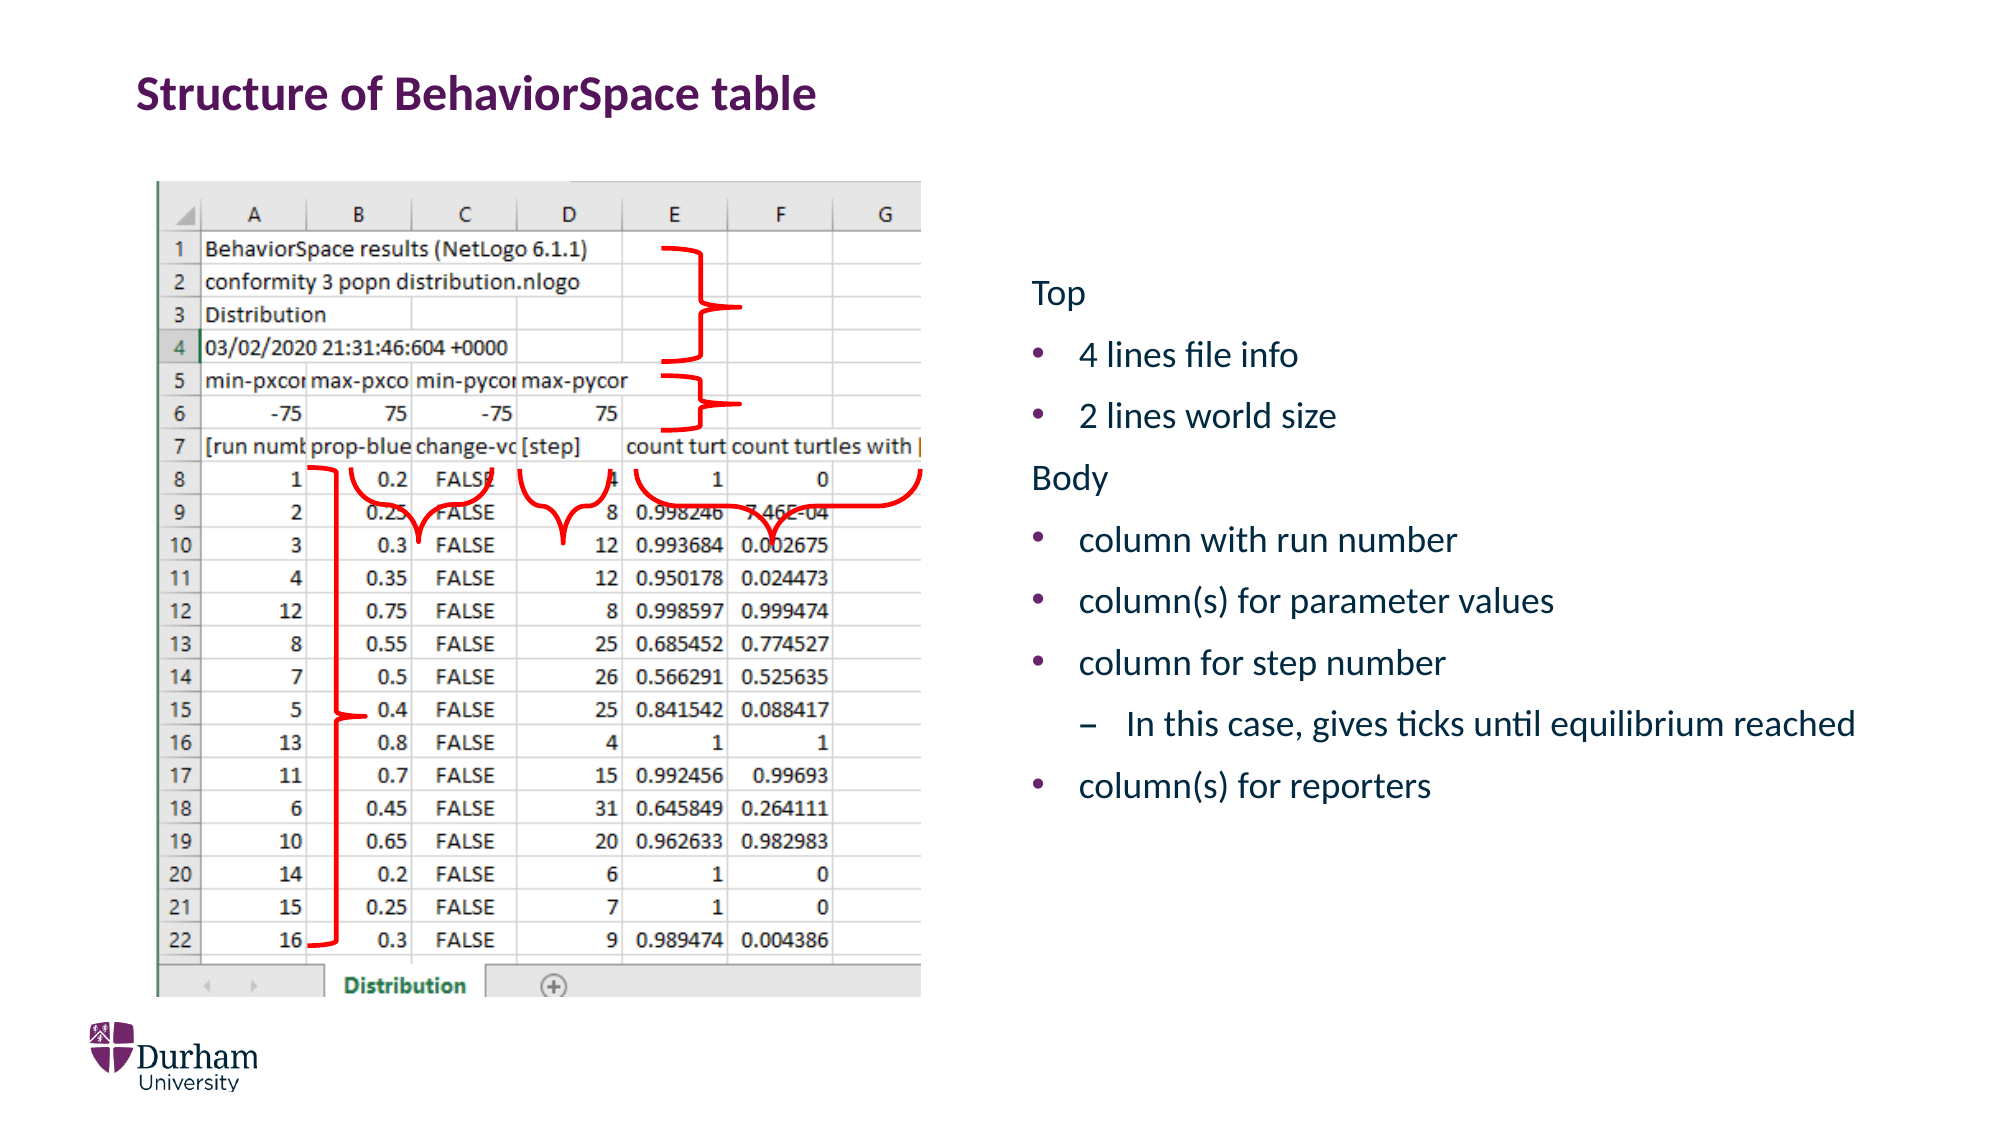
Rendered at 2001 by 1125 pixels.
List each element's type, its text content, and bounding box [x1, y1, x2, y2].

list Top 4 lines file info 2 lines world size Body column with run number column(s) for parameter values column for step number In this case, gives ticks until equilibrium reached column(s) for reporters [1031, 267, 1865, 906]
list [155, 181, 921, 998]
title Structure of BehaviorSpace table [135, 60, 1865, 249]
